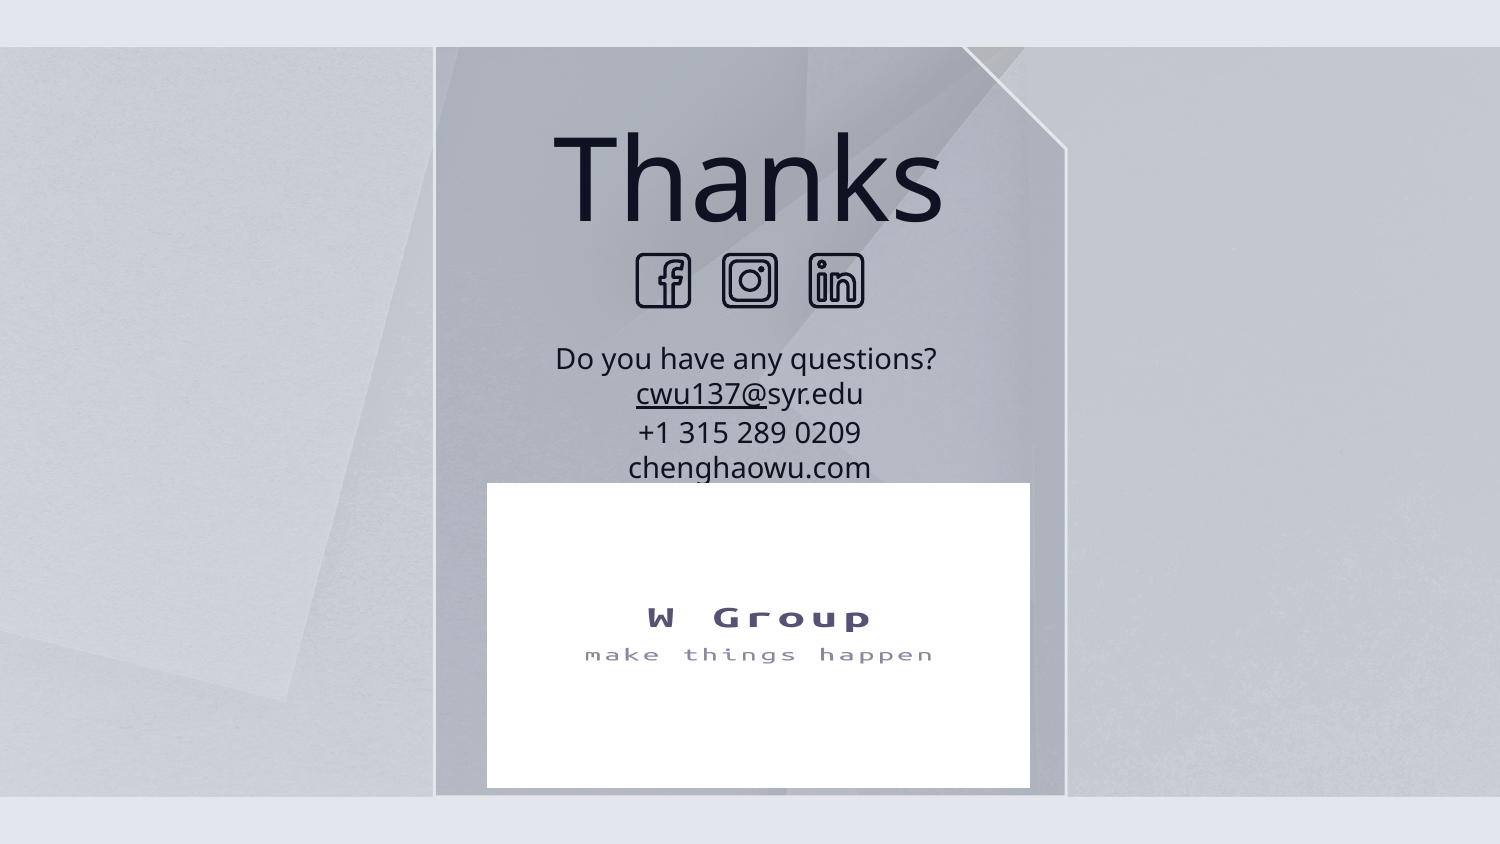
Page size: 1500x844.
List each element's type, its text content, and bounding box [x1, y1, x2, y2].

picture [486, 483, 1030, 788]
title Thanks [432, 126, 1068, 261]
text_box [808, 252, 865, 309]
text_box [635, 252, 692, 309]
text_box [721, 252, 778, 309]
subtitle Do you have any questions? cwu137@syr.edu +1 315 289 0209 chenghaowu.com [432, 325, 1068, 484]
